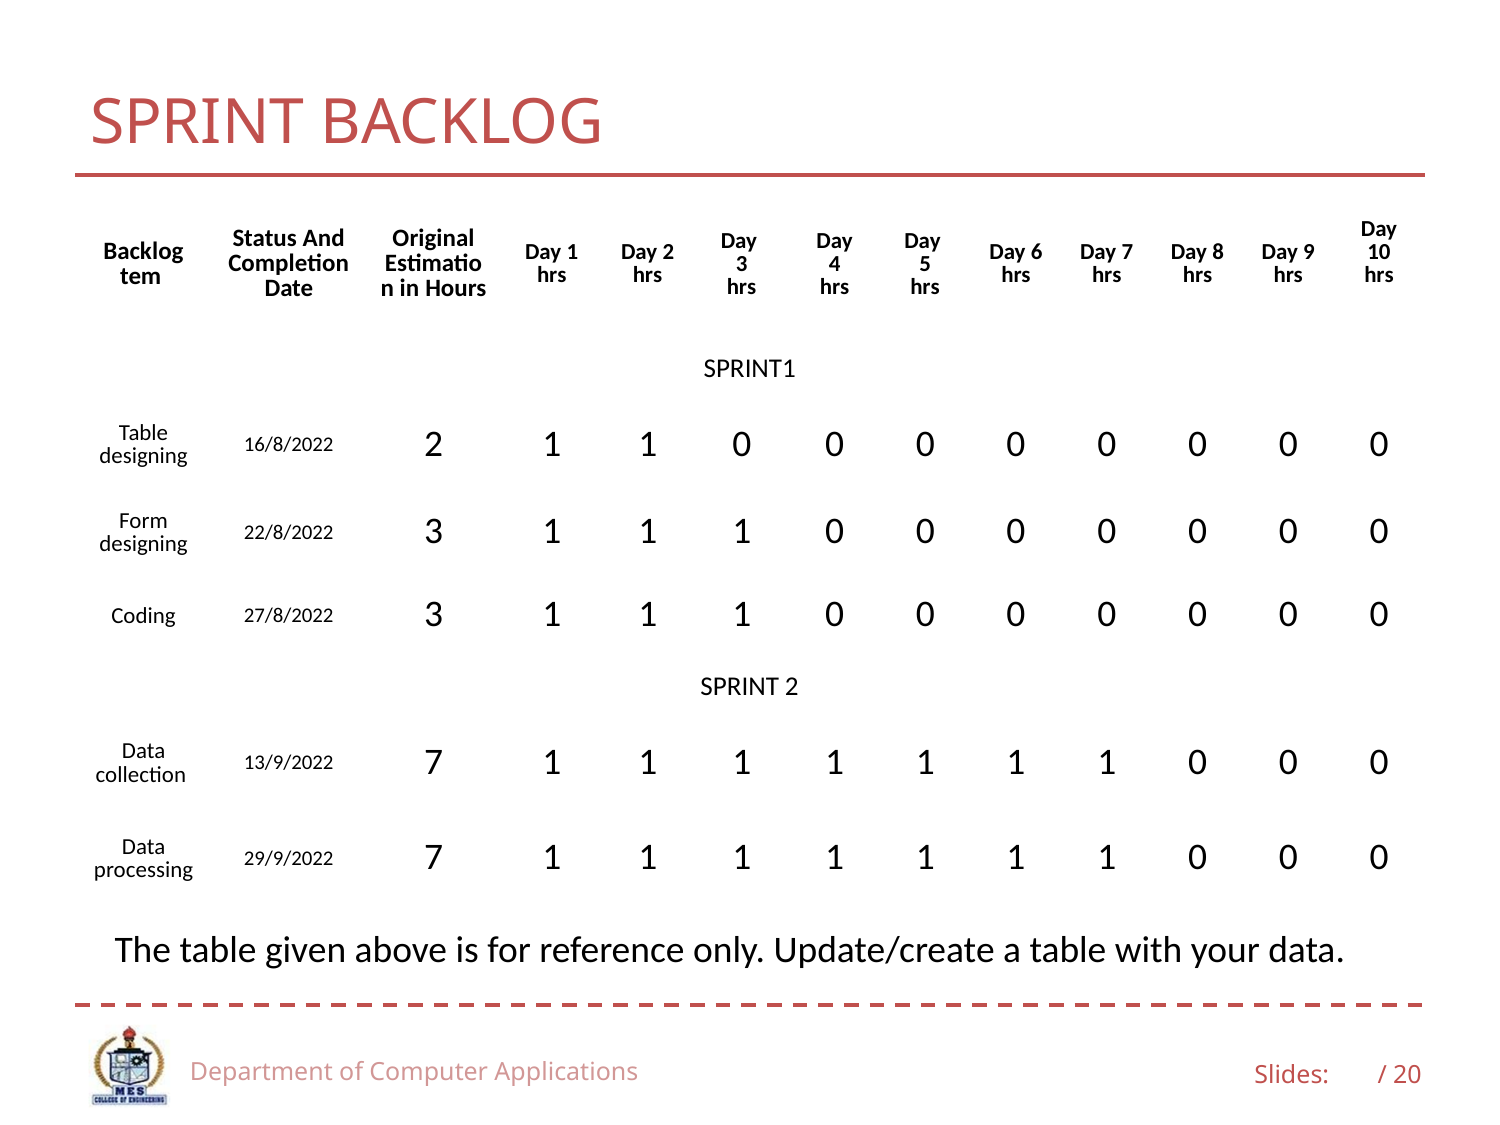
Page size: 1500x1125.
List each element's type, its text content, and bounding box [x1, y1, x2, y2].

table_cell 0 [1243, 721, 1334, 809]
table_cell 1 [502, 491, 602, 579]
table_cell 0 [1061, 579, 1152, 656]
table_cell 0 [1334, 403, 1424, 491]
table_cell 2 [365, 403, 502, 491]
table_cell 29/9/2022 [212, 809, 365, 912]
table_cell 1 [790, 721, 880, 809]
table_cell 0 [1152, 721, 1243, 809]
text_box The table given above is for reference only. Update/create a table with your data. [99, 918, 1388, 978]
table_cell 1 [602, 403, 694, 491]
table_cell SPRINT 2 [75, 656, 1424, 721]
table_cell 1 [694, 721, 790, 809]
table_header Day 6 hrs [971, 193, 1061, 338]
table_cell 0 [1243, 491, 1334, 579]
table_header Day 2 hrs [602, 193, 694, 338]
footer Department of Computer Applications [174, 1042, 675, 1103]
table_header Day 7 hrs [1061, 193, 1152, 338]
slide_number [1325, 1044, 1388, 1105]
table_cell 3 [365, 491, 502, 579]
table_cell 7 [365, 721, 502, 809]
table_cell 0 [971, 579, 1061, 656]
table_header Day 10 hrs [1334, 193, 1424, 338]
table_cell 0 [1334, 491, 1424, 579]
table_header Day 8 hrs [1152, 193, 1243, 338]
table_cell 1 [694, 491, 790, 579]
table_cell 1 [602, 491, 694, 579]
table_header Day 9 hrs [1243, 193, 1334, 338]
title SPRINT BACKLOG [73, 48, 1427, 189]
table_cell 1 [502, 809, 602, 912]
table_header Status And Completion Date [212, 193, 365, 338]
table_cell 0 [971, 403, 1061, 491]
table_cell 0 [694, 403, 790, 491]
table_cell 0 [1243, 579, 1334, 656]
table_cell SPRINT1 [75, 338, 1424, 403]
table_cell 1 [790, 809, 880, 912]
table_cell 1 [602, 721, 694, 809]
table_cell 0 [1152, 403, 1243, 491]
table_cell 3 [365, 579, 502, 656]
table_header Day 4 hrs [790, 193, 880, 338]
table_cell 0 [880, 403, 971, 491]
table_cell 22/8/2022 [212, 491, 365, 579]
table_cell 0 [1152, 579, 1243, 656]
table_cell Form designing [75, 491, 212, 579]
table_cell 7 [365, 809, 502, 912]
table_cell 1 [502, 403, 602, 491]
table_cell 0 [971, 491, 1061, 579]
table_cell 0 [1334, 809, 1424, 912]
table_cell 0 [790, 491, 880, 579]
picture [87, 1023, 171, 1109]
table_cell Table designing [75, 403, 212, 491]
table_cell 0 [880, 579, 971, 656]
table_cell 1 [602, 809, 694, 912]
table_cell Data collection [75, 721, 212, 809]
table_cell 1 [694, 579, 790, 656]
table_cell 0 [790, 579, 880, 656]
table_cell 0 [1243, 809, 1334, 912]
table_cell 0 [1061, 403, 1152, 491]
table_cell 27/8/2022 [212, 579, 365, 656]
table_cell 0 [1061, 491, 1152, 579]
table_cell 1 [1061, 721, 1152, 809]
table_cell 13/9/2022 [212, 721, 365, 809]
table_cell 1 [694, 809, 790, 912]
table_header Day 1 hrs [502, 193, 602, 338]
table_cell 1 [1061, 809, 1152, 912]
table_cell 1 [502, 721, 602, 809]
table_header Day 3 hrs [694, 193, 790, 338]
table_cell 0 [1152, 491, 1243, 579]
table_header Backlog tem [75, 193, 212, 338]
table_cell 0 [1243, 403, 1334, 491]
table_cell 1 [880, 809, 971, 912]
table_cell 1 [502, 579, 602, 656]
table_cell 1 [971, 809, 1061, 912]
table_cell 16/8/2022 [212, 403, 365, 491]
table_cell 1 [602, 579, 694, 656]
table_cell 1 [880, 721, 971, 809]
table_cell Data processing [75, 809, 212, 912]
table_cell Coding [75, 579, 212, 656]
table_cell 0 [1152, 809, 1243, 912]
table_cell 0 [880, 491, 971, 579]
table_cell 0 [790, 403, 880, 491]
table_header Day 5 hrs [880, 193, 971, 338]
table_cell 1 [971, 721, 1061, 809]
table_cell 0 [1334, 579, 1424, 656]
table_header Original Estimation in Hours [365, 193, 502, 338]
table_cell 0 [1334, 721, 1424, 809]
